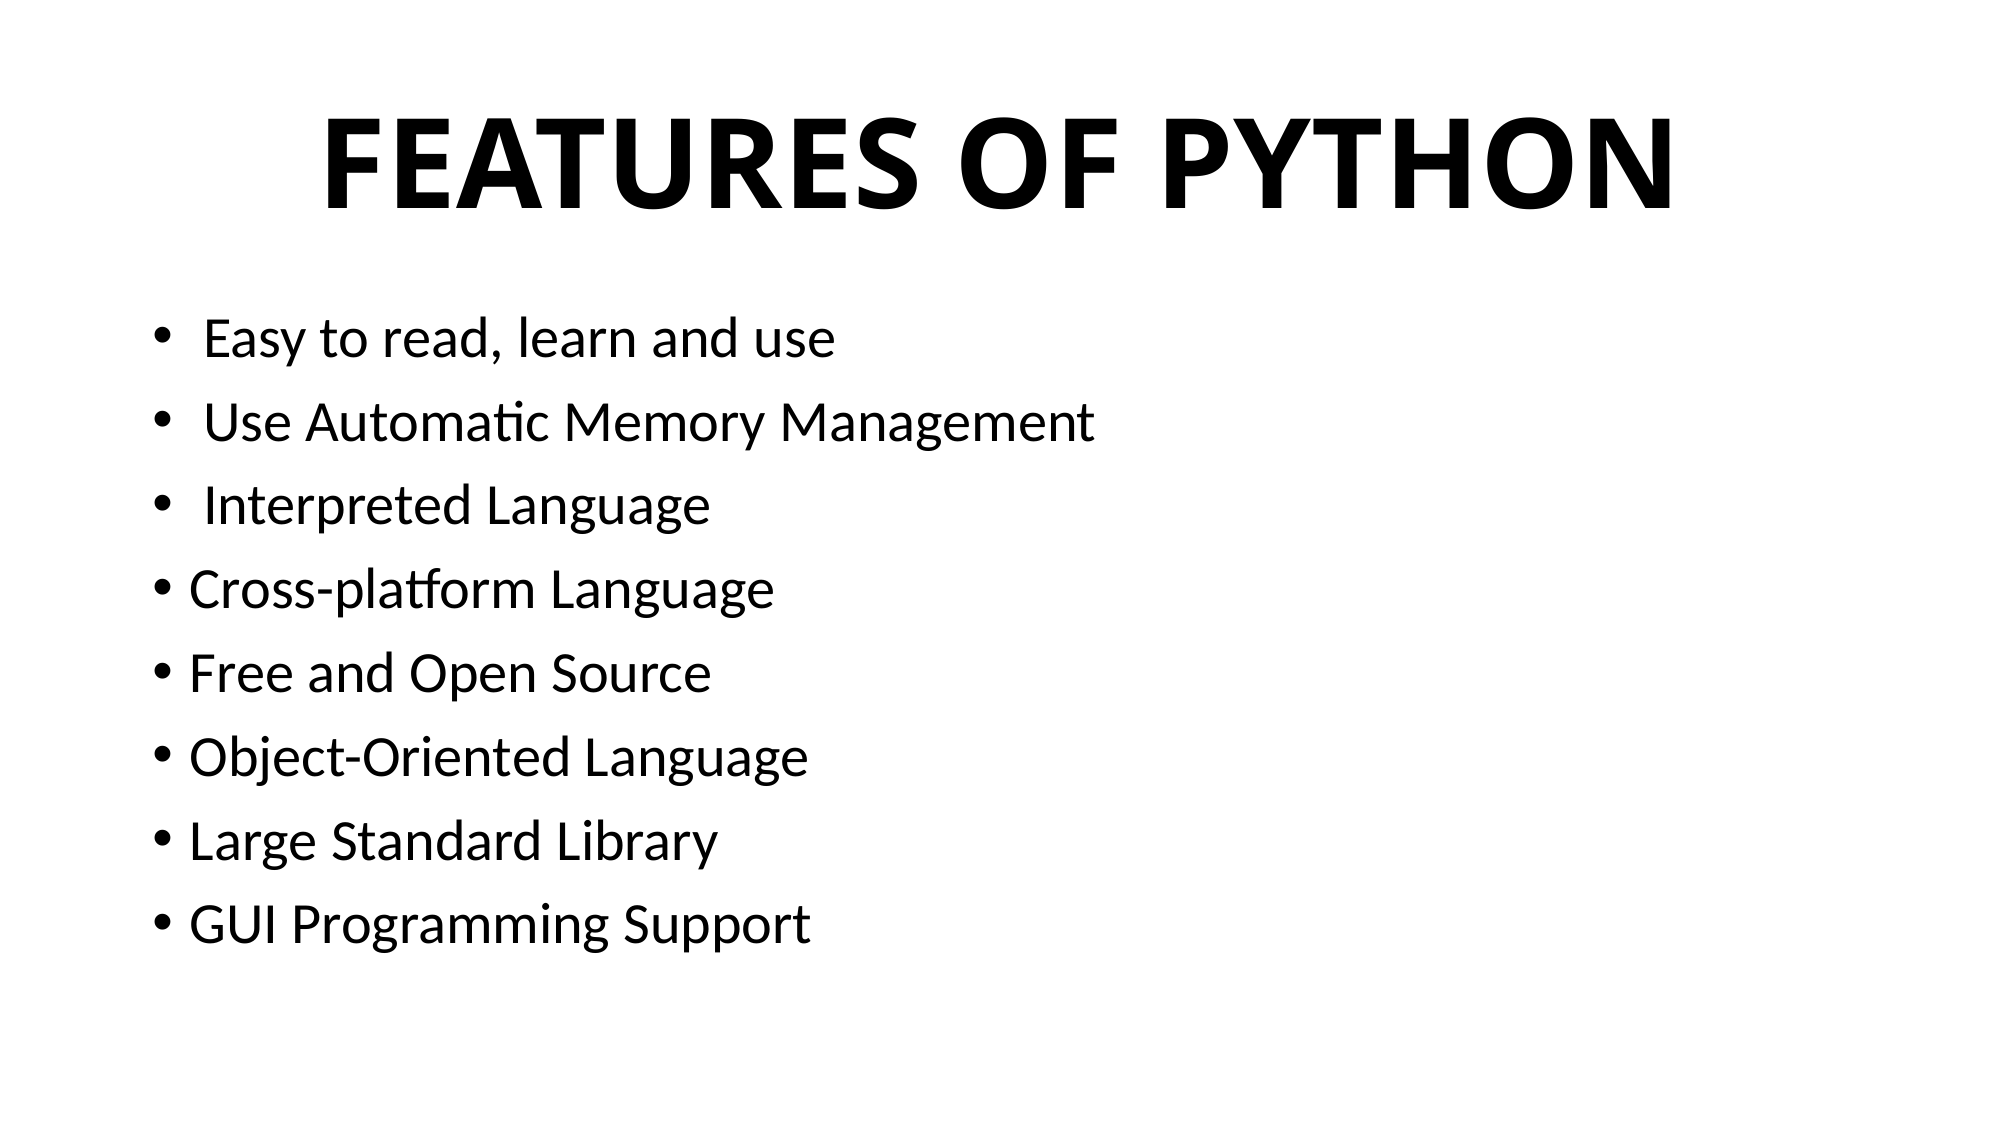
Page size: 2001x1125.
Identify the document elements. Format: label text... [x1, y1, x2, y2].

list Easy to read, learn and use Use Automatic Memory Management Interpreted Language Cross-platform Language Free and Open Source Object-Oriented Language Large Standard Library GUI Programming Support [137, 299, 1863, 1014]
title FEATURES OF PYTHON [137, 59, 1863, 278]
